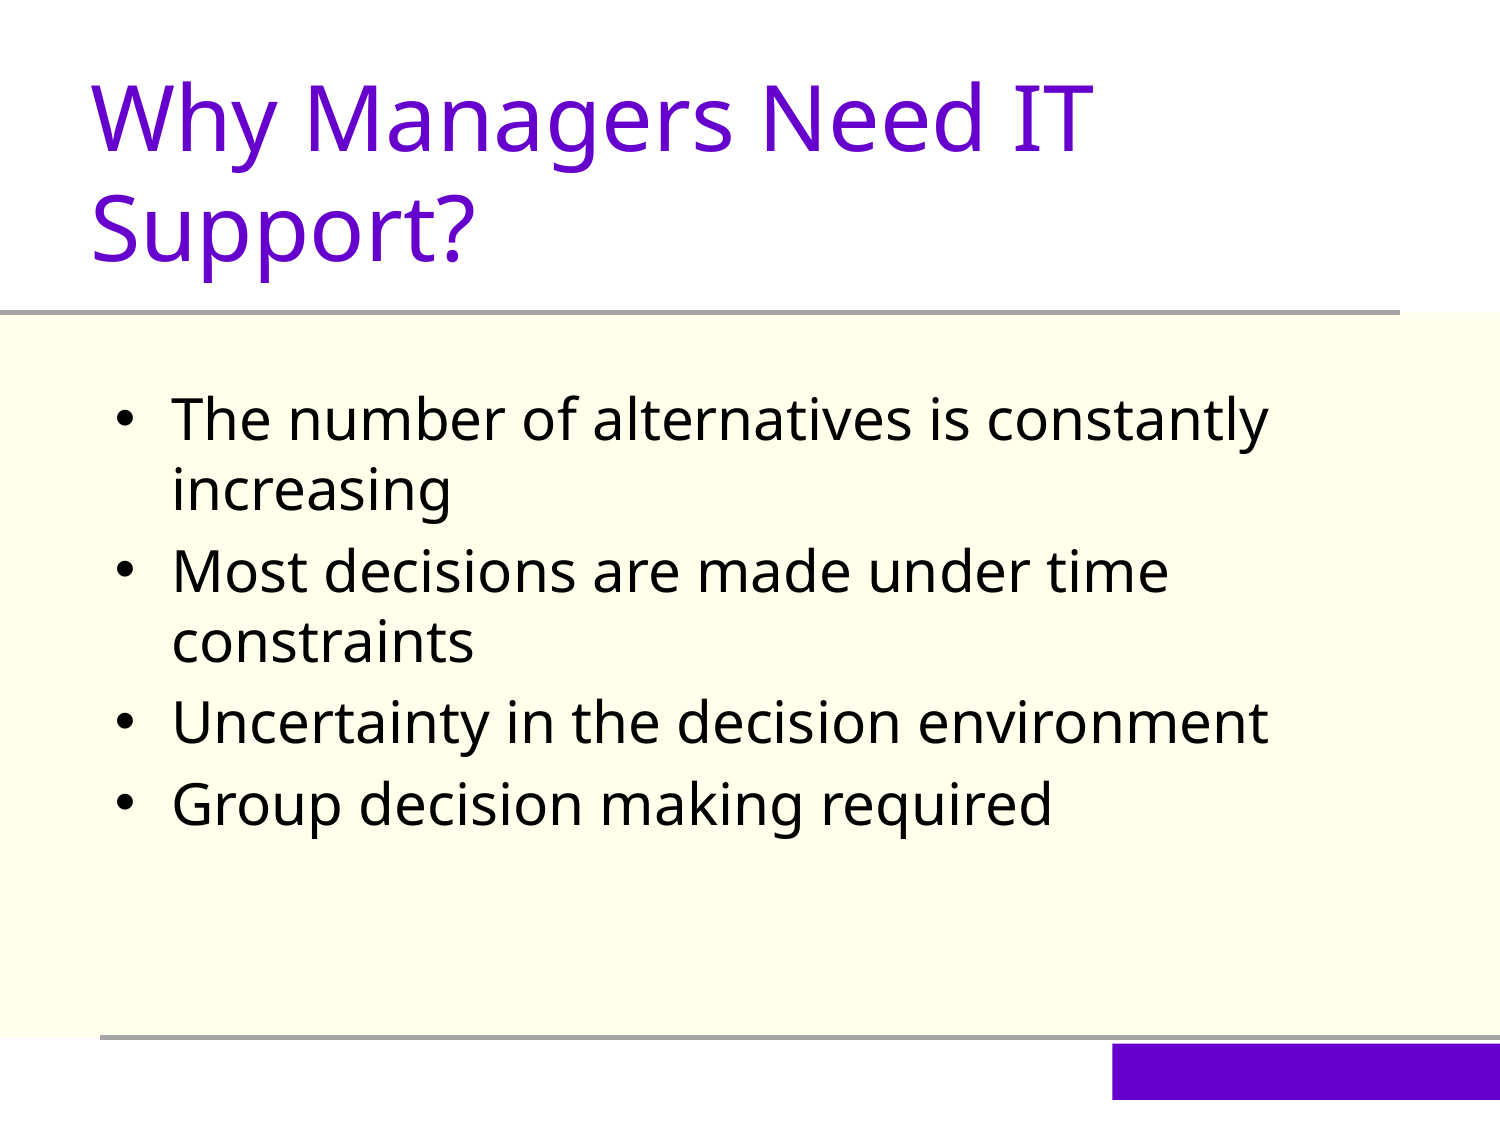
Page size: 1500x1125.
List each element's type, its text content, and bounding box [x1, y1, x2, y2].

subtitle Why Managers Need IT Support? [75, 12, 1413, 288]
list The number of alternatives is constantly increasing Most decisions are made under time constraints Uncertainty in the decision environment Group decision making required [99, 375, 1413, 1025]
